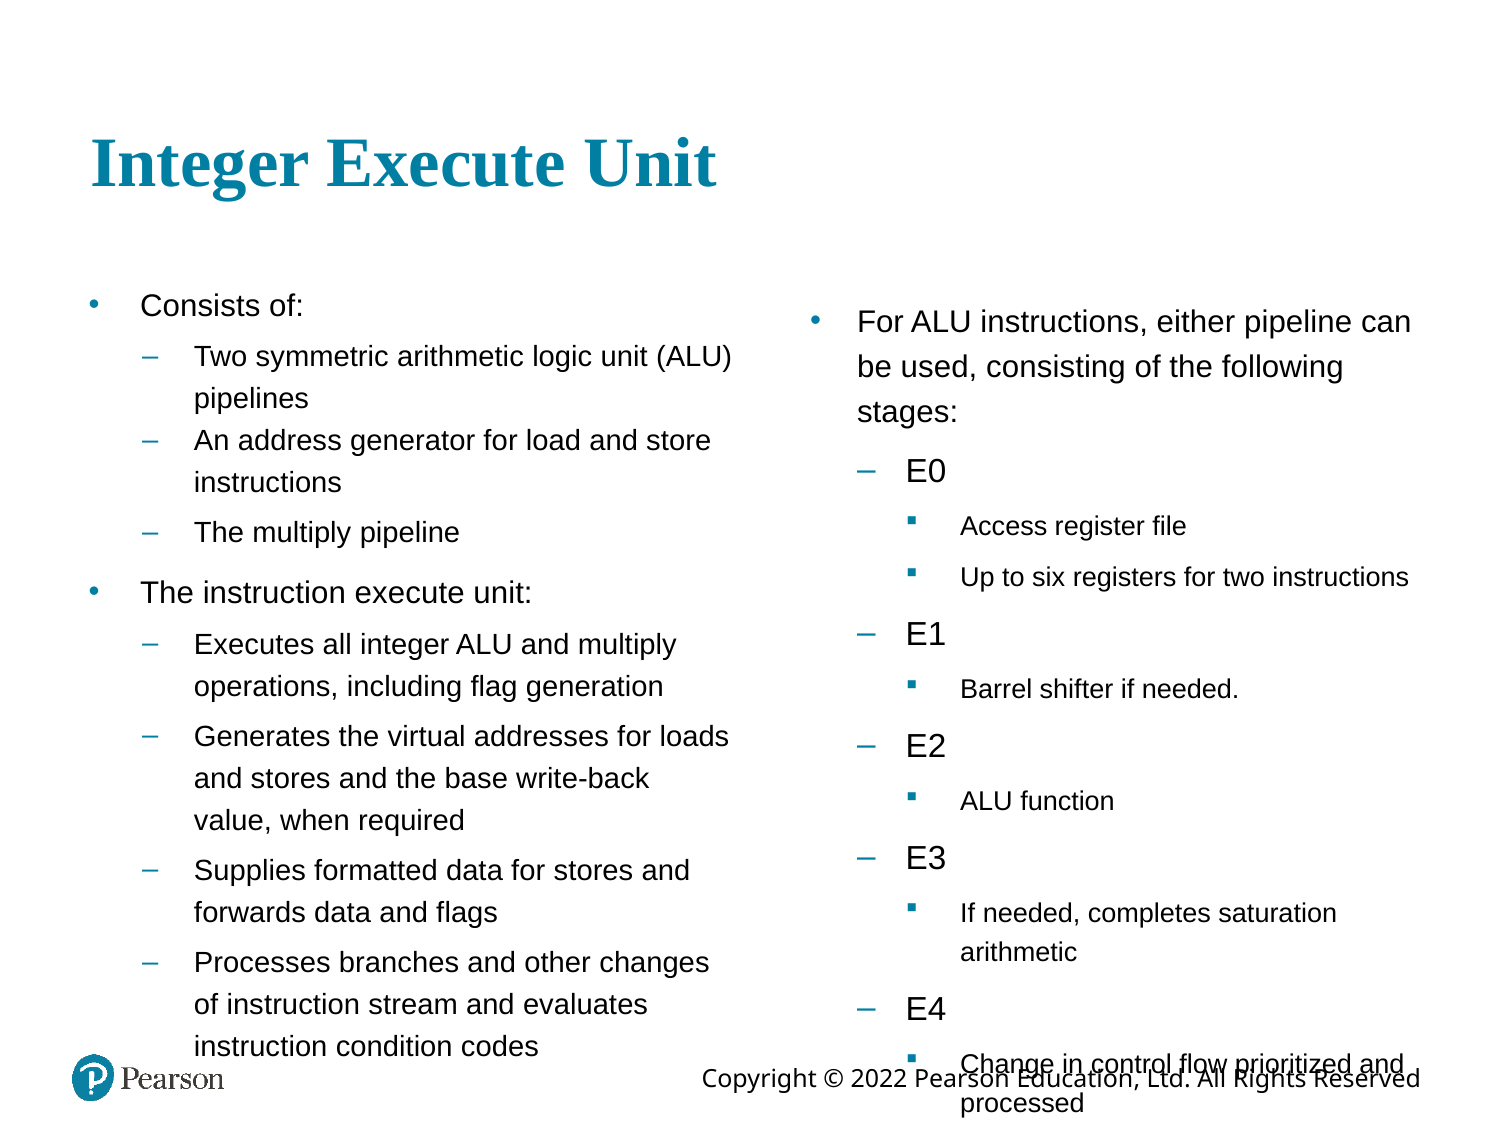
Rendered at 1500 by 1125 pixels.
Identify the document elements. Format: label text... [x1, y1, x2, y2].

title Integer Execute Unit [75, 35, 1425, 216]
list Consists of: Two symmetric arithmetic logic unit (ALU) pipelines An address generator for load and store instructions The multiply pipeline The instruction execute unit: Executes all integer ALU and multiply operations, including flag generation Generates the virtual addresses for loads and stores and the base write-back value, when required Supplies formatted data for stores and forwards data and flags Processes branches and other changes of instruction stream and evaluates instruction condition codes [56, 277, 750, 1094]
list For ALU instructions, either pipeline can be used, consisting of the following stages: E0 Access register file Up to six registers for two instructions E1 Barrel shifter if needed. E2 ALU function E3 If needed, completes saturation arithmetic E4 Change in control flow prioritized and processed E5 Results written back to register file [795, 278, 1447, 1054]
picture [99, 1094, 224, 1101]
picture [72, 1094, 82, 1101]
